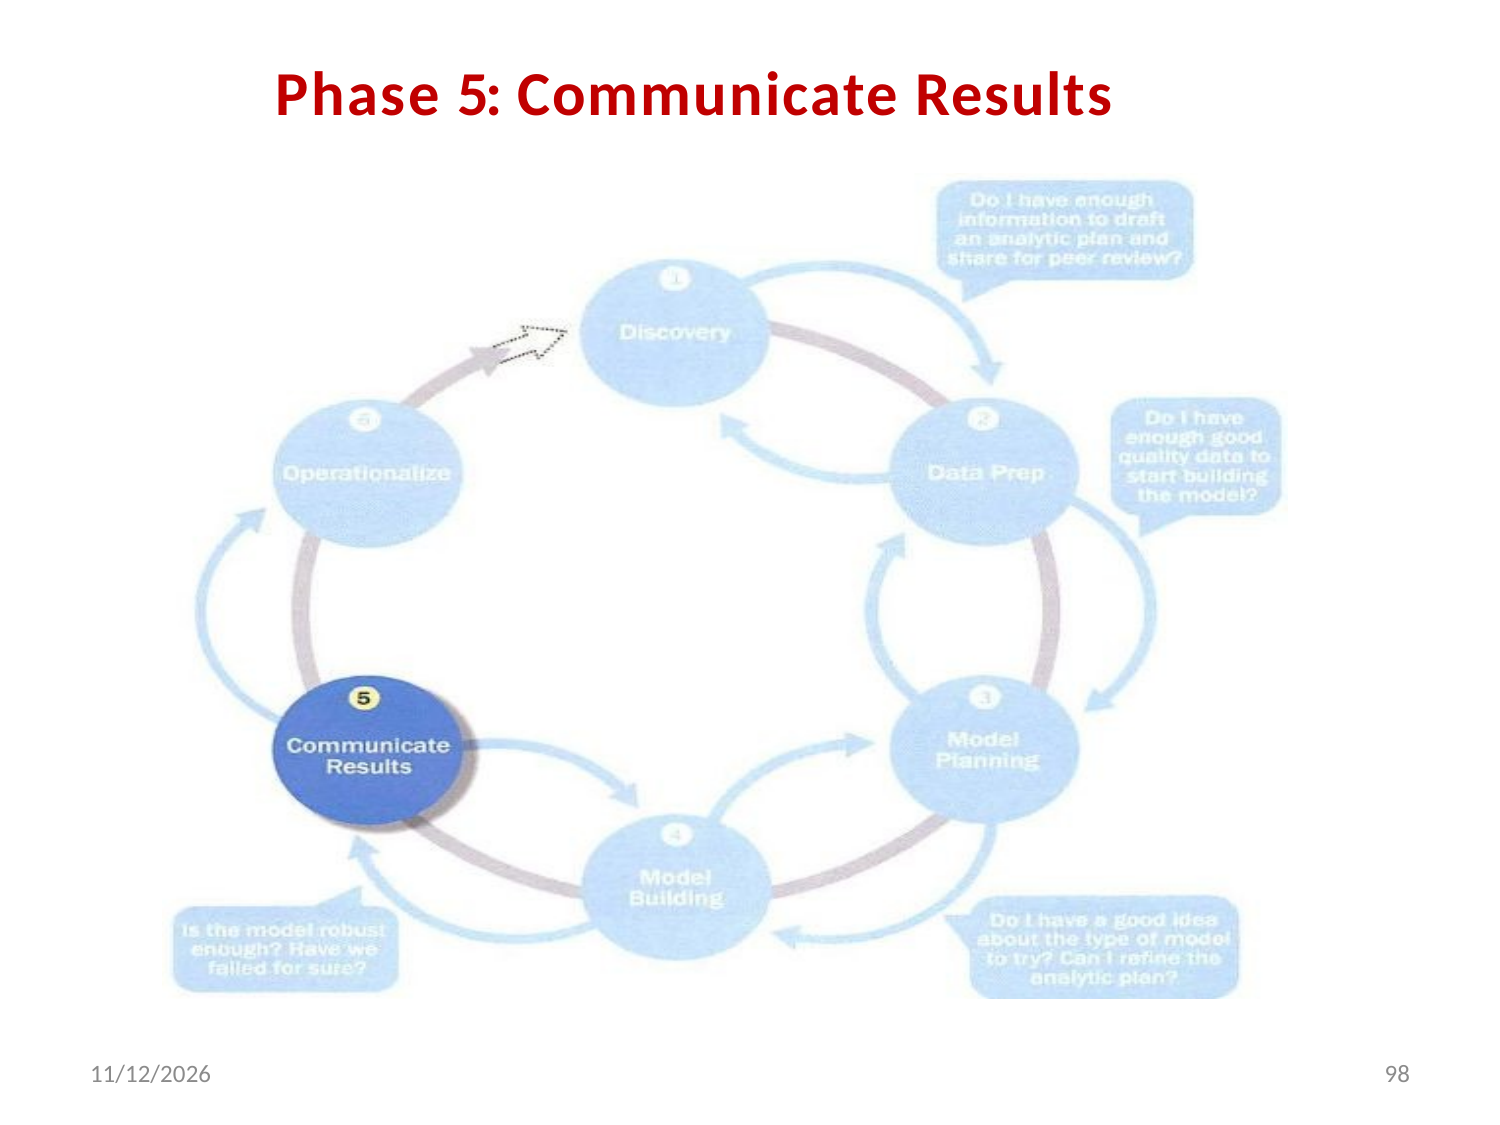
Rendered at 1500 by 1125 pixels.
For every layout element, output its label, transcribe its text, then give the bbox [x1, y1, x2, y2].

title Phase 5: Communicate Results [272, 0, 1178, 171]
slide_number 98 [1074, 1042, 1425, 1103]
picture [162, 173, 1288, 999]
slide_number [75, 1042, 425, 1103]
